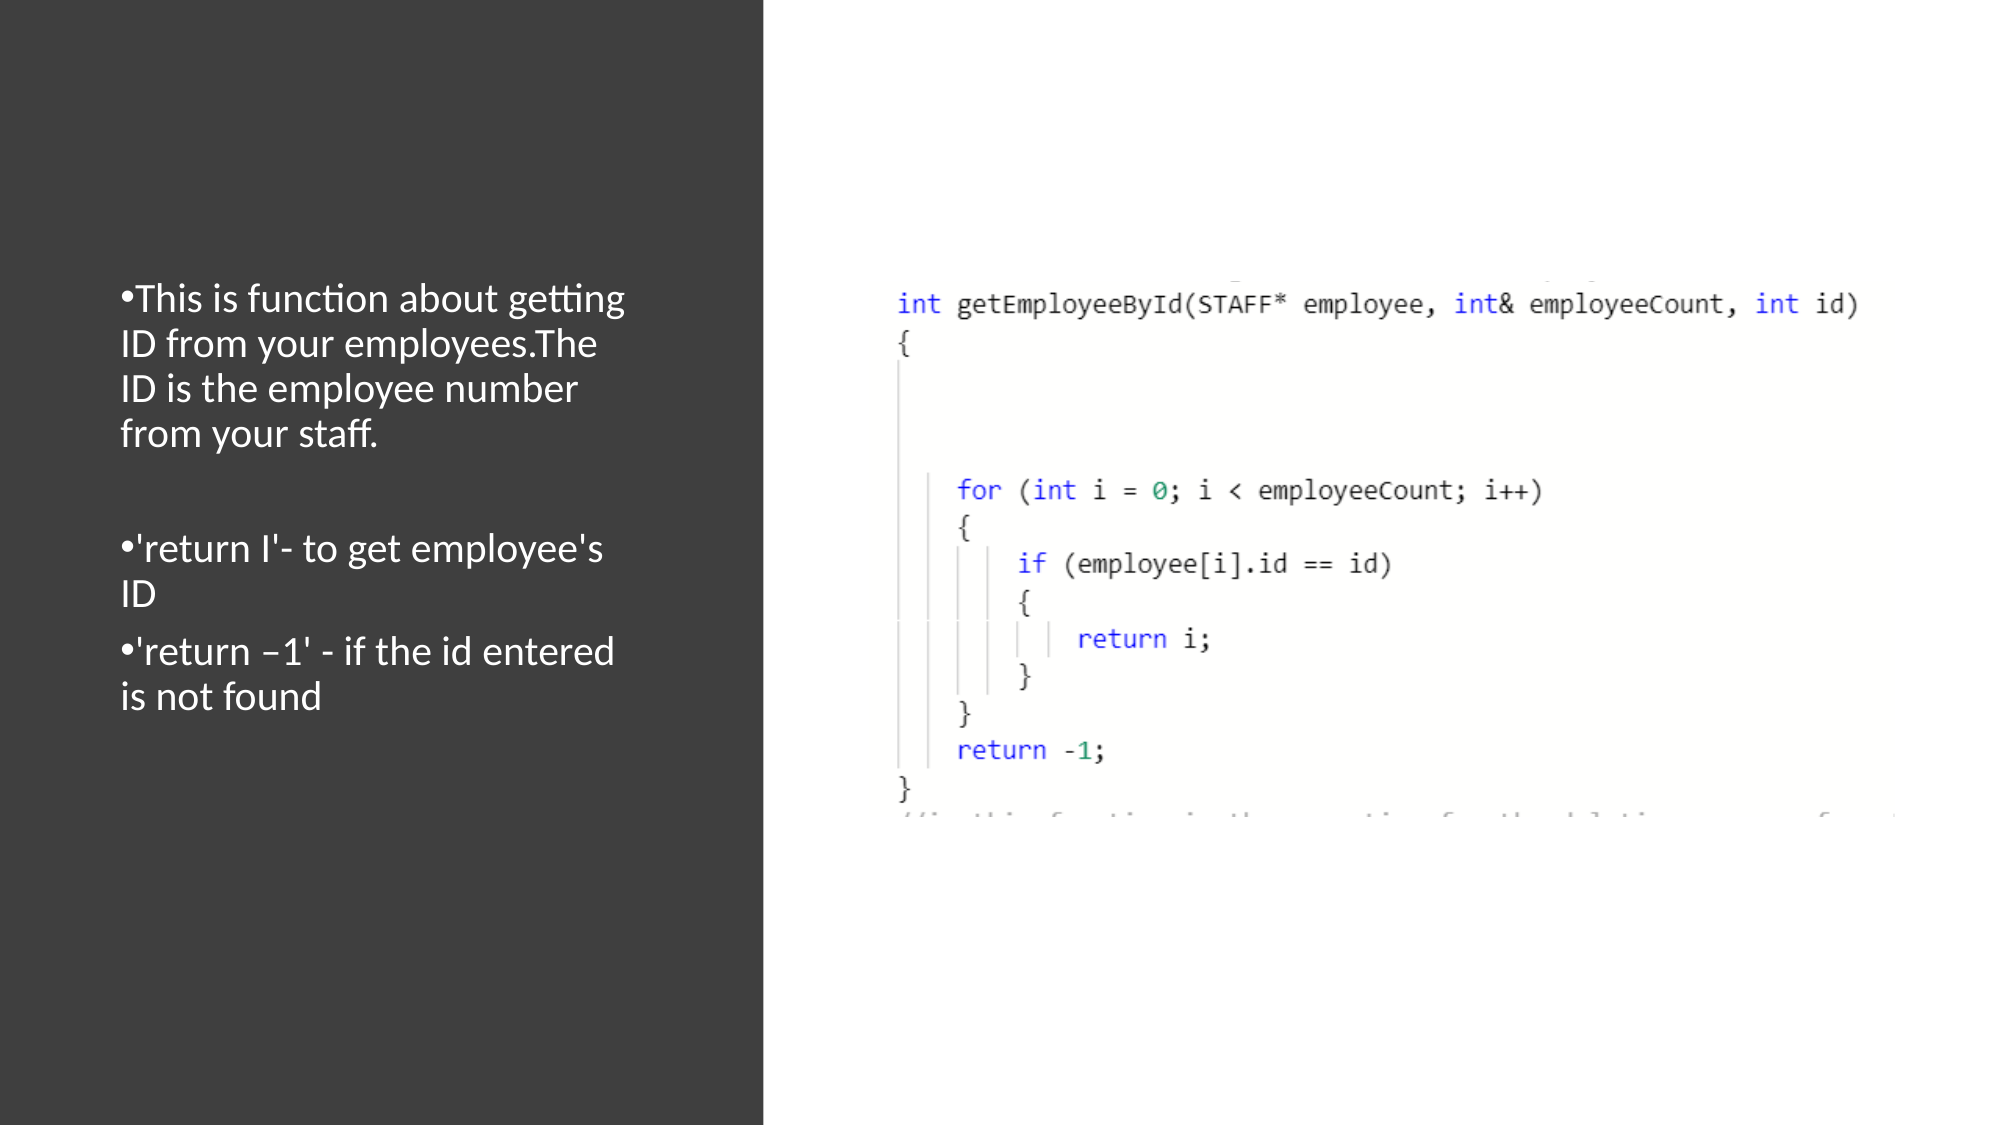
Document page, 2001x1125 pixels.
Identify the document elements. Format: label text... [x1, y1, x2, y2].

text_box [0, 0, 764, 1125]
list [869, 281, 1895, 817]
text_box This is function about getting ID from your employees.The ID is the employee number from your staff. 'return I'- to get employee's ID 'return –1' - if the id entered is not found [105, 268, 658, 829]
